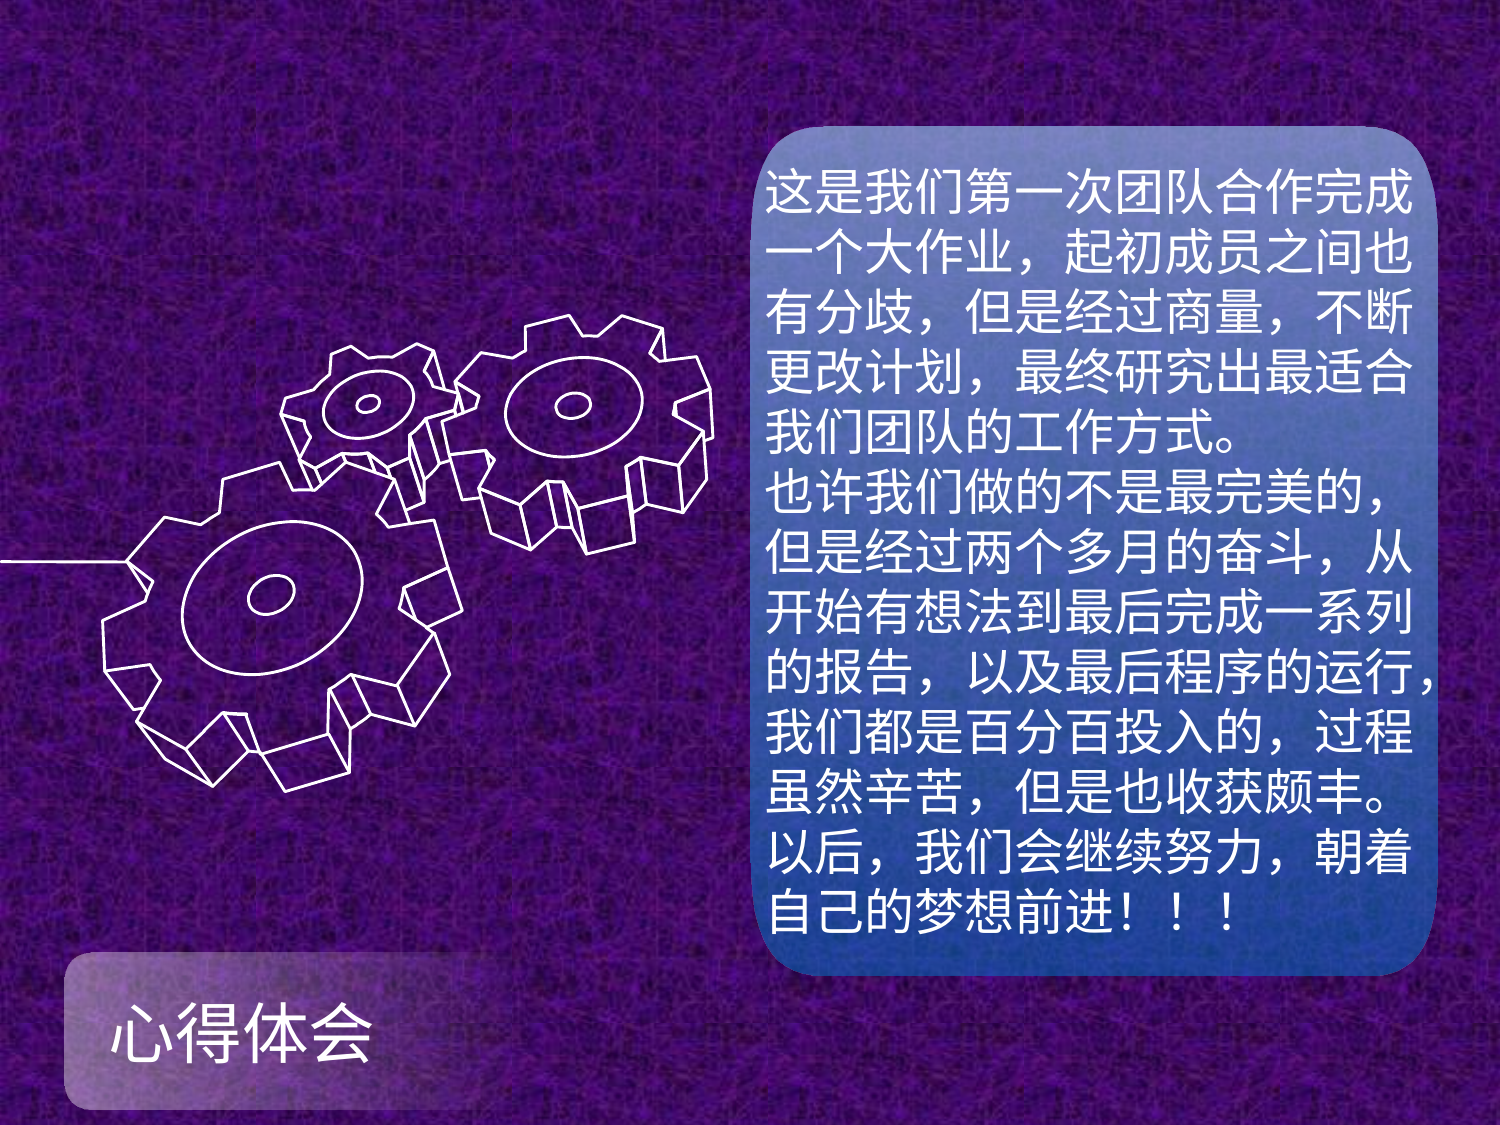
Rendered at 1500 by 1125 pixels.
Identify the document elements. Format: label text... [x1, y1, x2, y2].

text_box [453, 567, 463, 628]
text_box [230, 463, 274, 477]
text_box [104, 479, 449, 787]
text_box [280, 315, 714, 555]
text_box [64, 951, 532, 1110]
picture [0, 0, 1500, 1125]
text_box 这是我们第一次团队合作完成一个大作业，起初成员之间也有分歧，但是经过商量，不断更改计划，最终研究出最适合我们团队的工作方式。 也许我们做的不是最完美的，但是经过两个多月的奋斗，从开始有想法到最后完成一系列的报告，以及最后程序的运行，我们都是百分百投入的，过程虽然辛苦，但是也收获颇丰。 以后，我们会继续努力，朝着自己的梦想前进！！！ [747, 124, 1440, 978]
